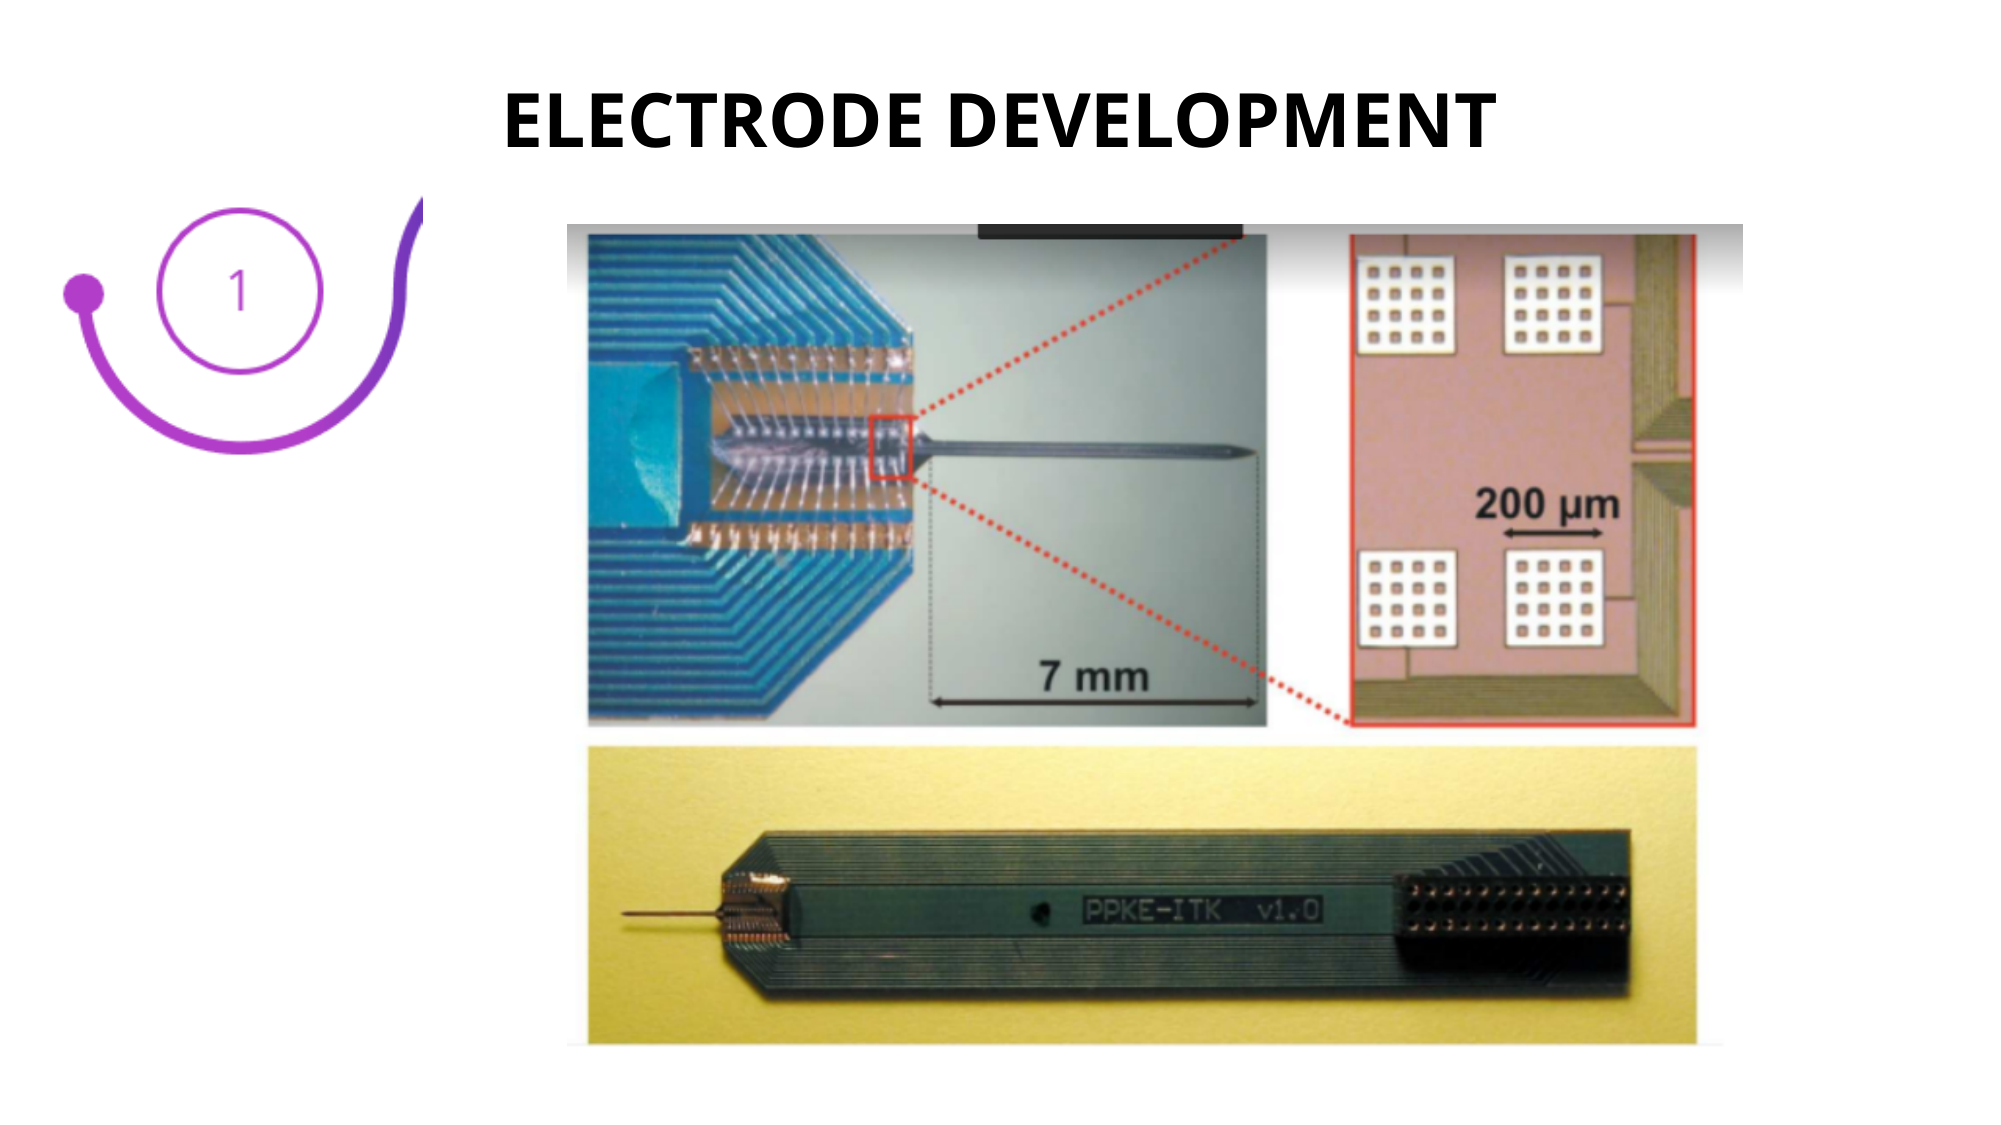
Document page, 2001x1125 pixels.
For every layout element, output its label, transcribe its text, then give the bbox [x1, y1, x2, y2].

picture [567, 224, 1743, 1067]
picture [21, 107, 423, 492]
title Electrode development [37, 75, 1963, 179]
